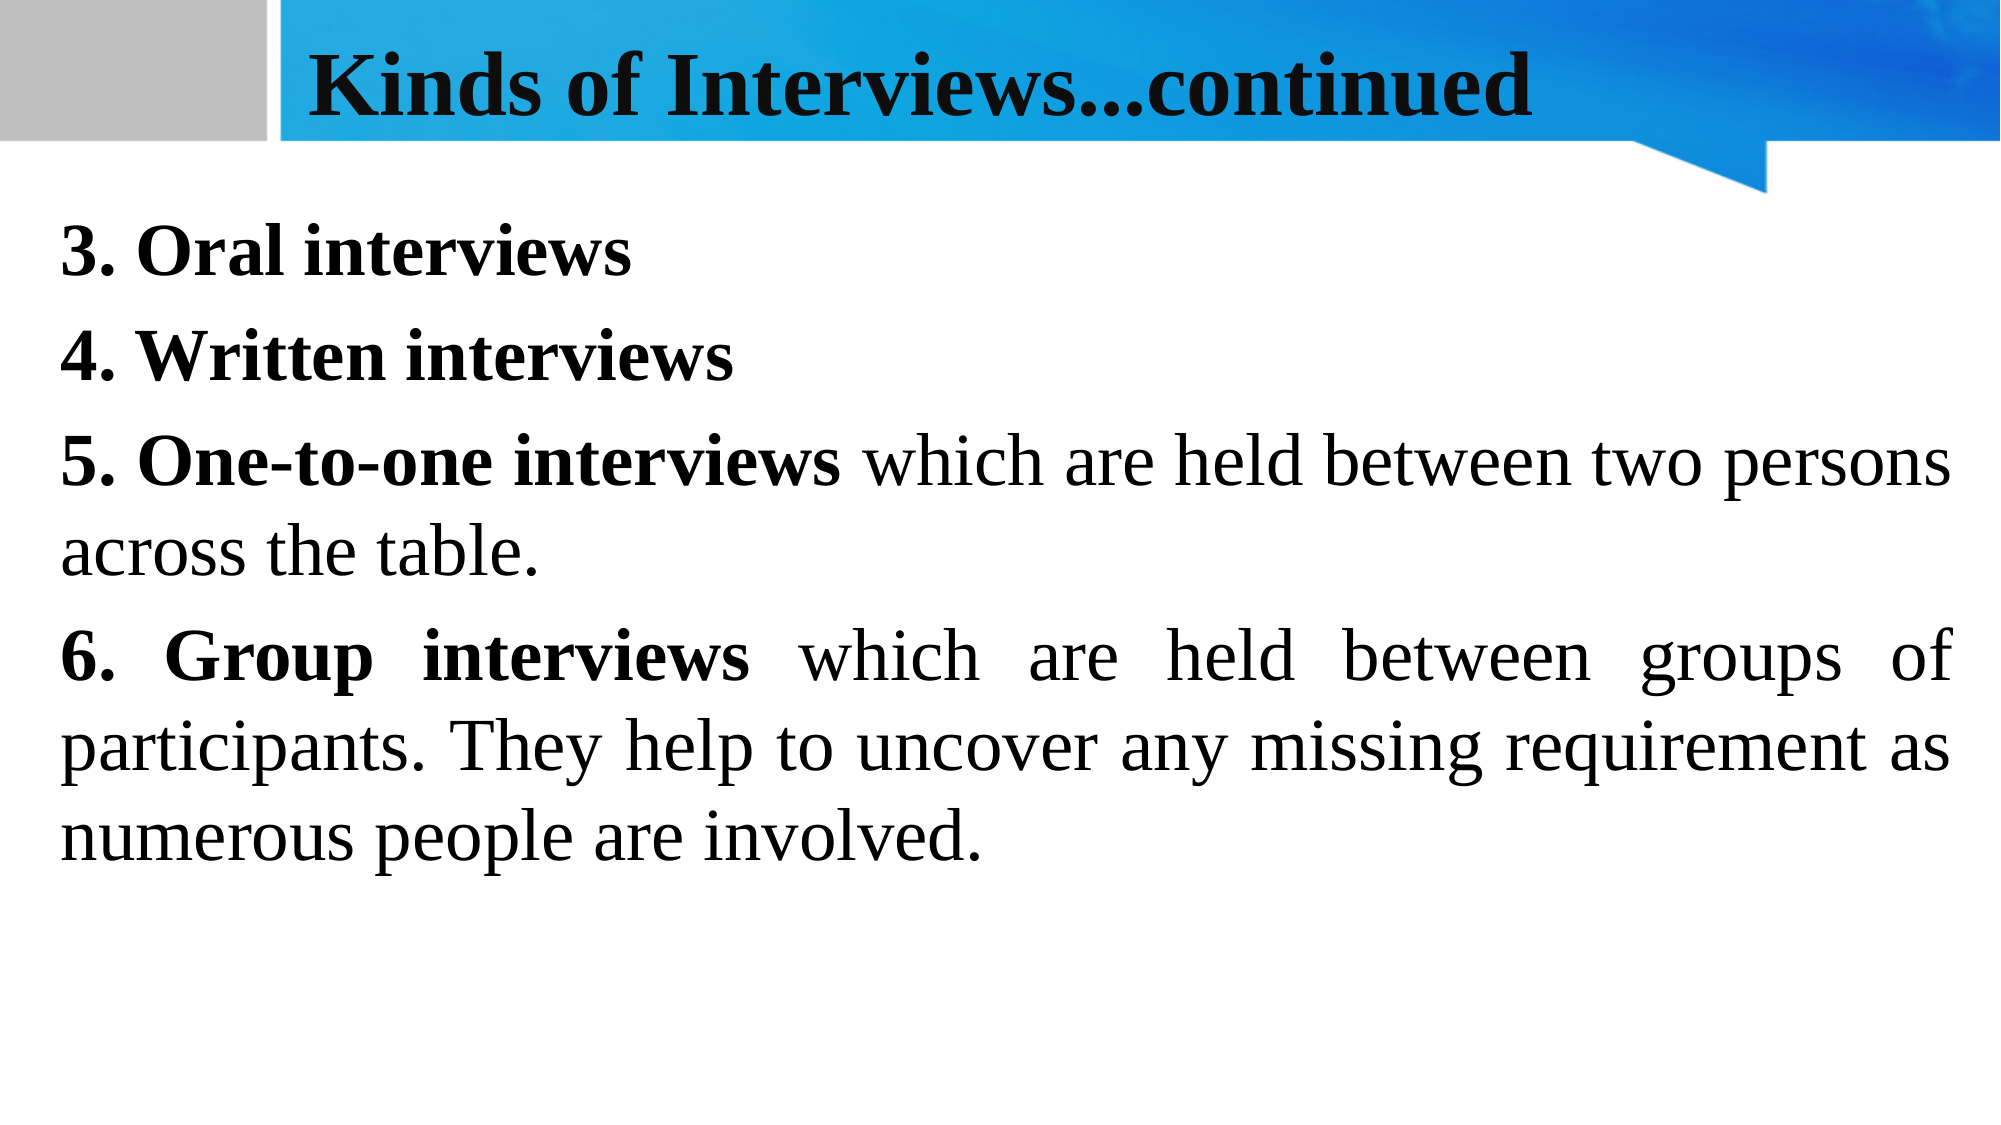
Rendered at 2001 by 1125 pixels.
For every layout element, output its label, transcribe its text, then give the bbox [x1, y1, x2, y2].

title Kinds of Interviews...continued [293, 30, 1901, 128]
picture [0, 0, 2000, 1125]
list 3. Oral interviews 4. Written interviews 5. One-to-one interviews which are held between two persons across the table. 6. Group interviews which are held between groups of participants. They help to uncover any missing requirement as numerous people are involved. [45, 192, 1969, 1006]
